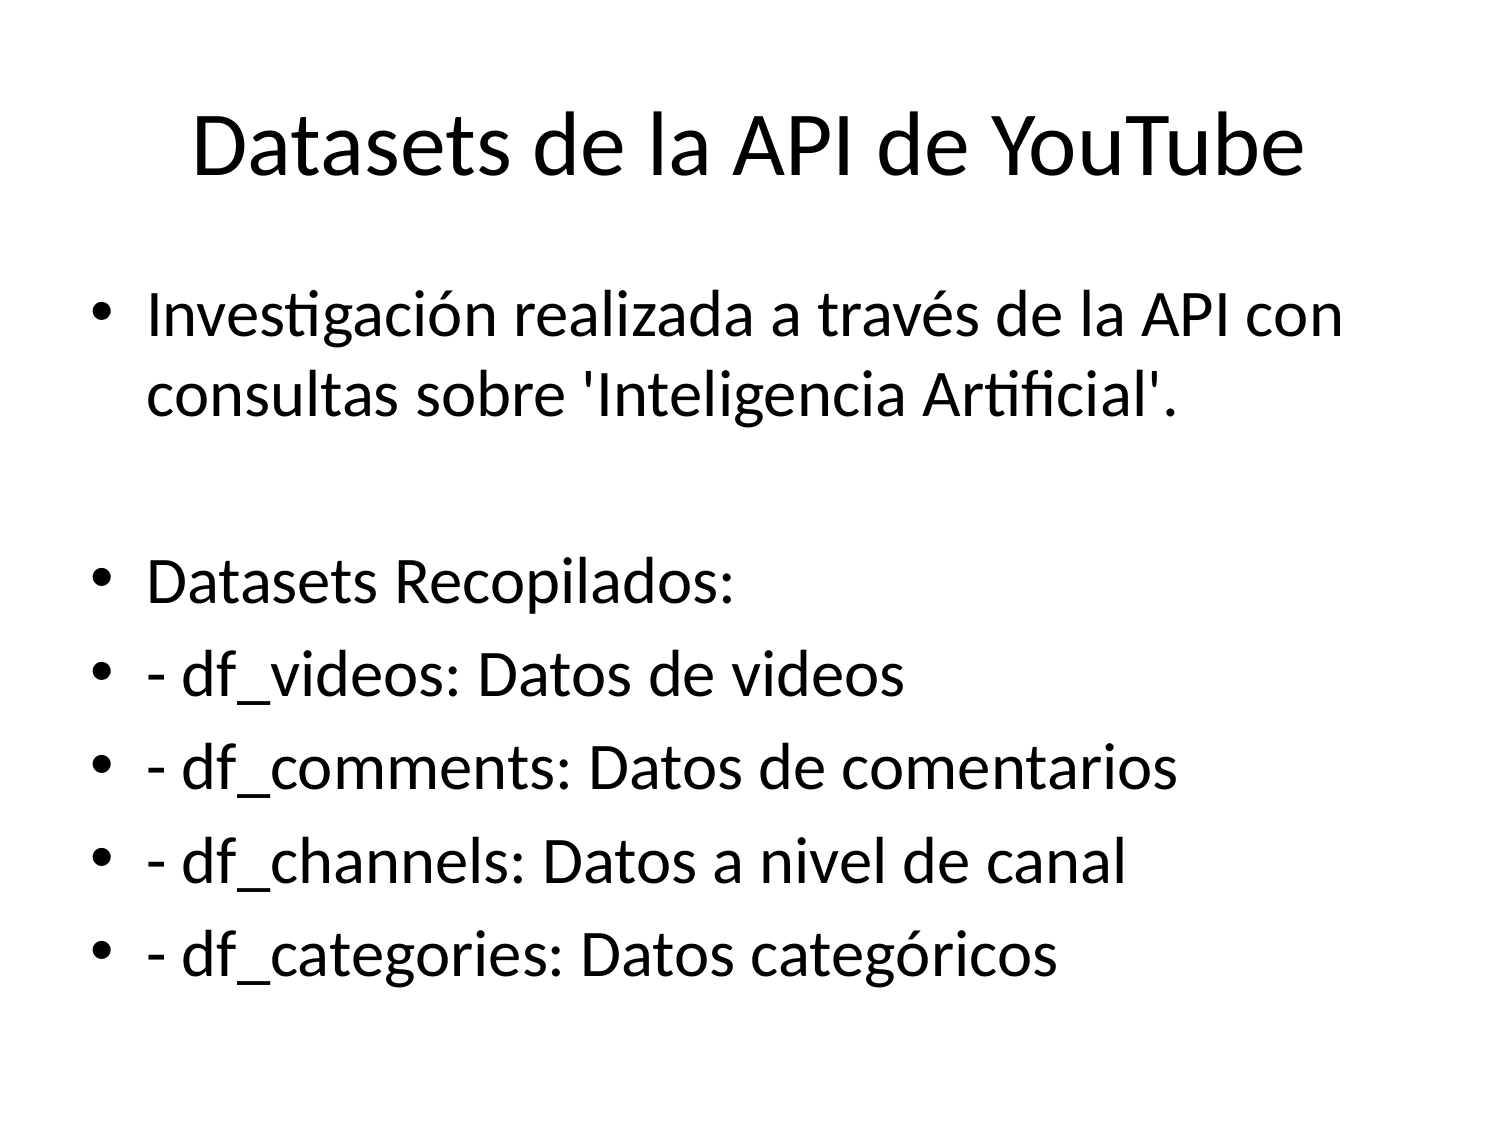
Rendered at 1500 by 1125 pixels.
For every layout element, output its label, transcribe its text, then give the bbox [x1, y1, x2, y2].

list Investigación realizada a través de la API con consultas sobre 'Inteligencia Artificial'. Datasets Recopilados: - df_videos: Datos de videos - df_comments: Datos de comentarios - df_channels: Datos a nivel de canal - df_categories: Datos categóricos [75, 262, 1425, 1005]
title Datasets de la API de YouTube [75, 45, 1425, 233]
